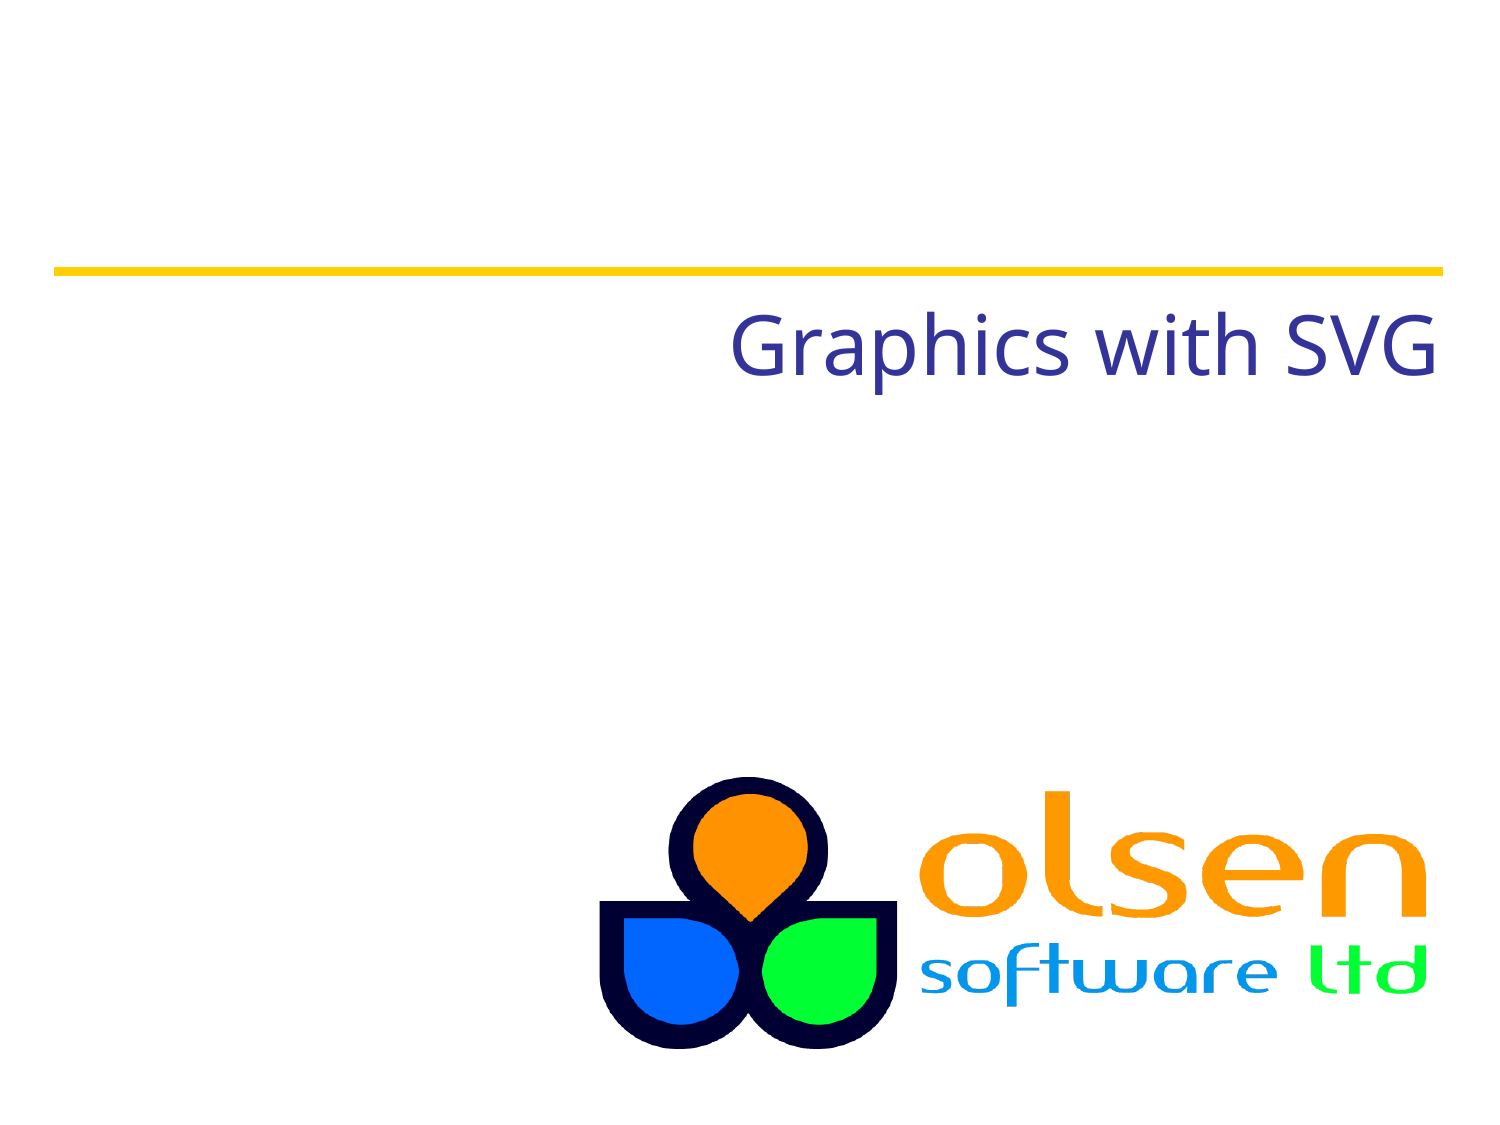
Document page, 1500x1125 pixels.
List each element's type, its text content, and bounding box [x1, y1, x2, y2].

picture [592, 726, 1500, 1056]
title Graphics with SVG [112, 176, 1441, 400]
